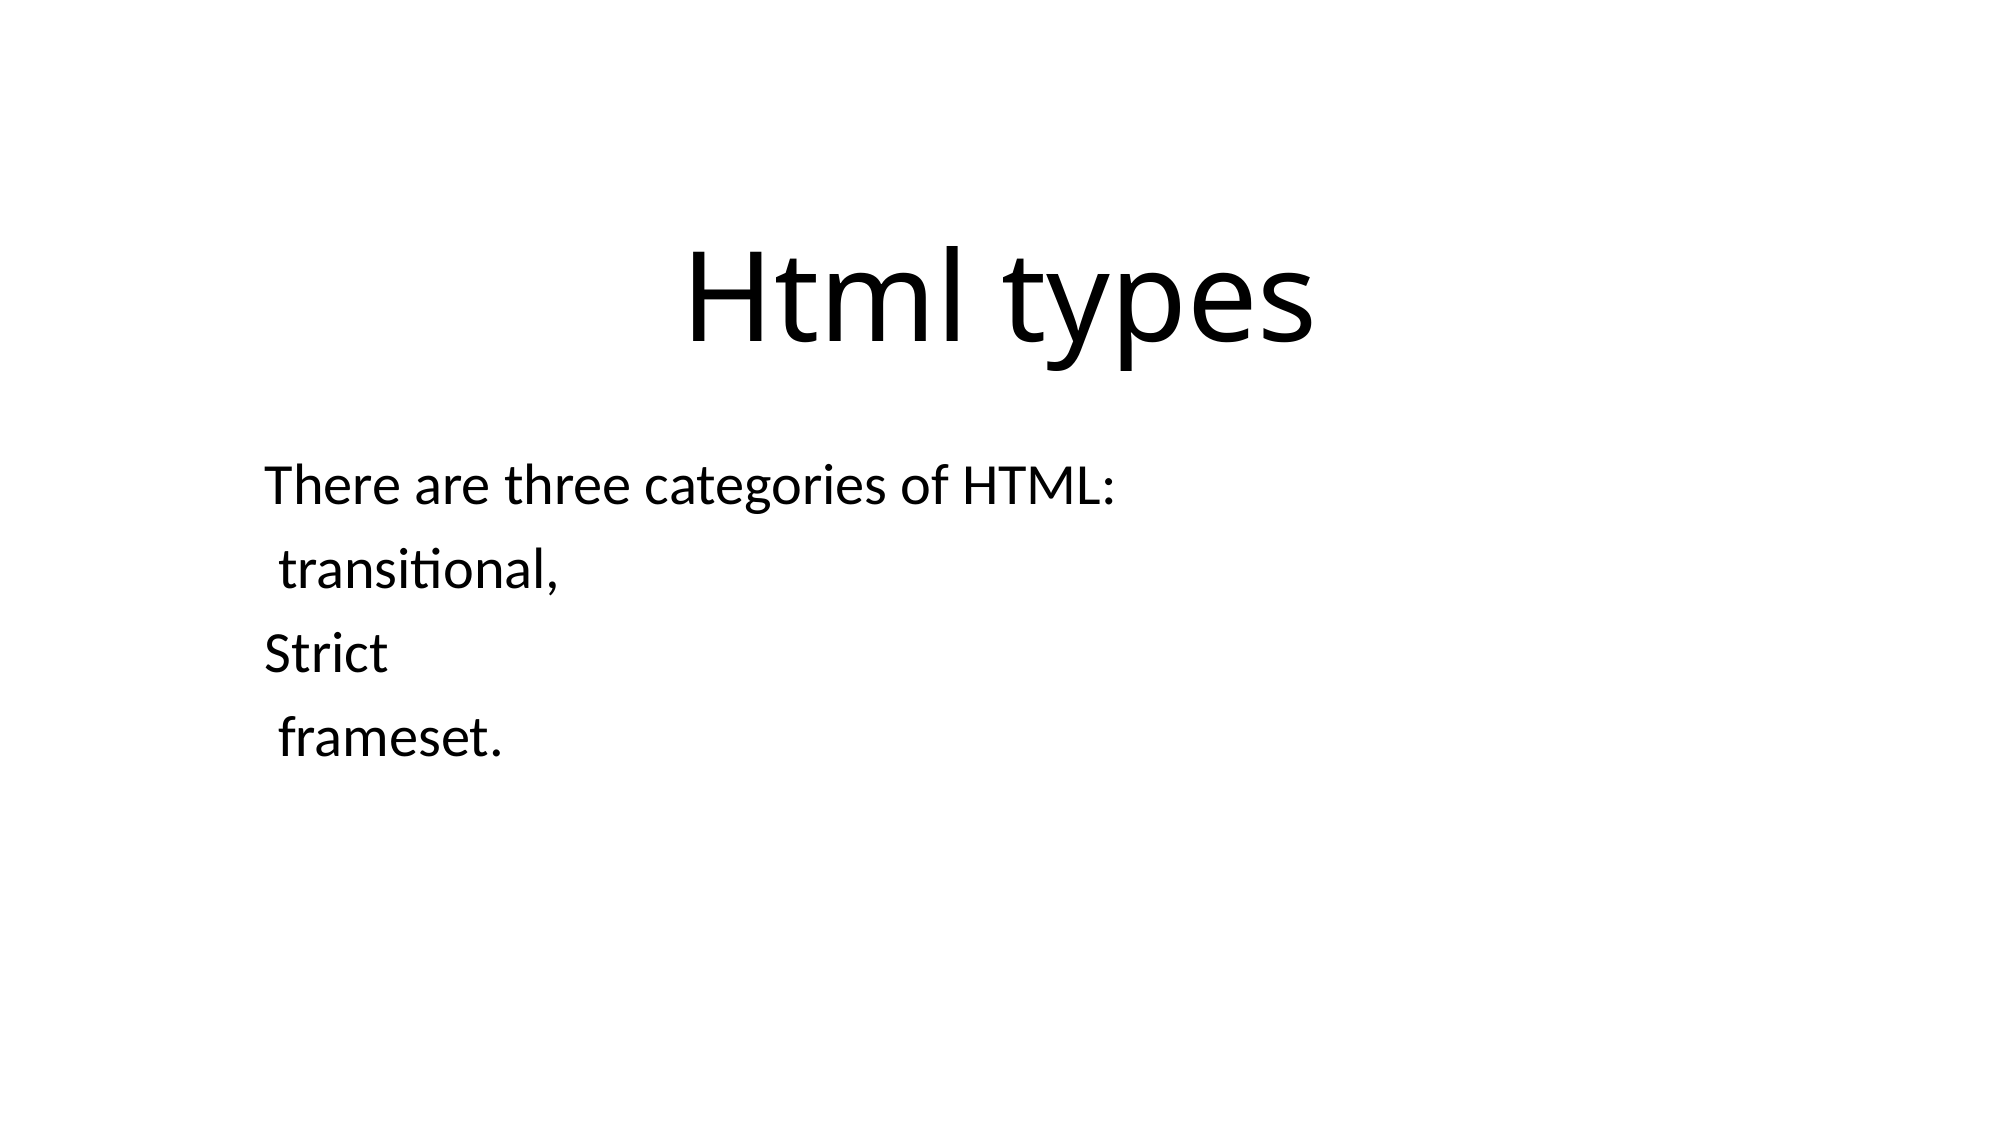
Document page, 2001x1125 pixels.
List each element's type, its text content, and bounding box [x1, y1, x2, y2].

subtitle There are three categories of HTML: transitional, Strict frameset. [249, 447, 1750, 863]
title Html types [249, 184, 1750, 377]
